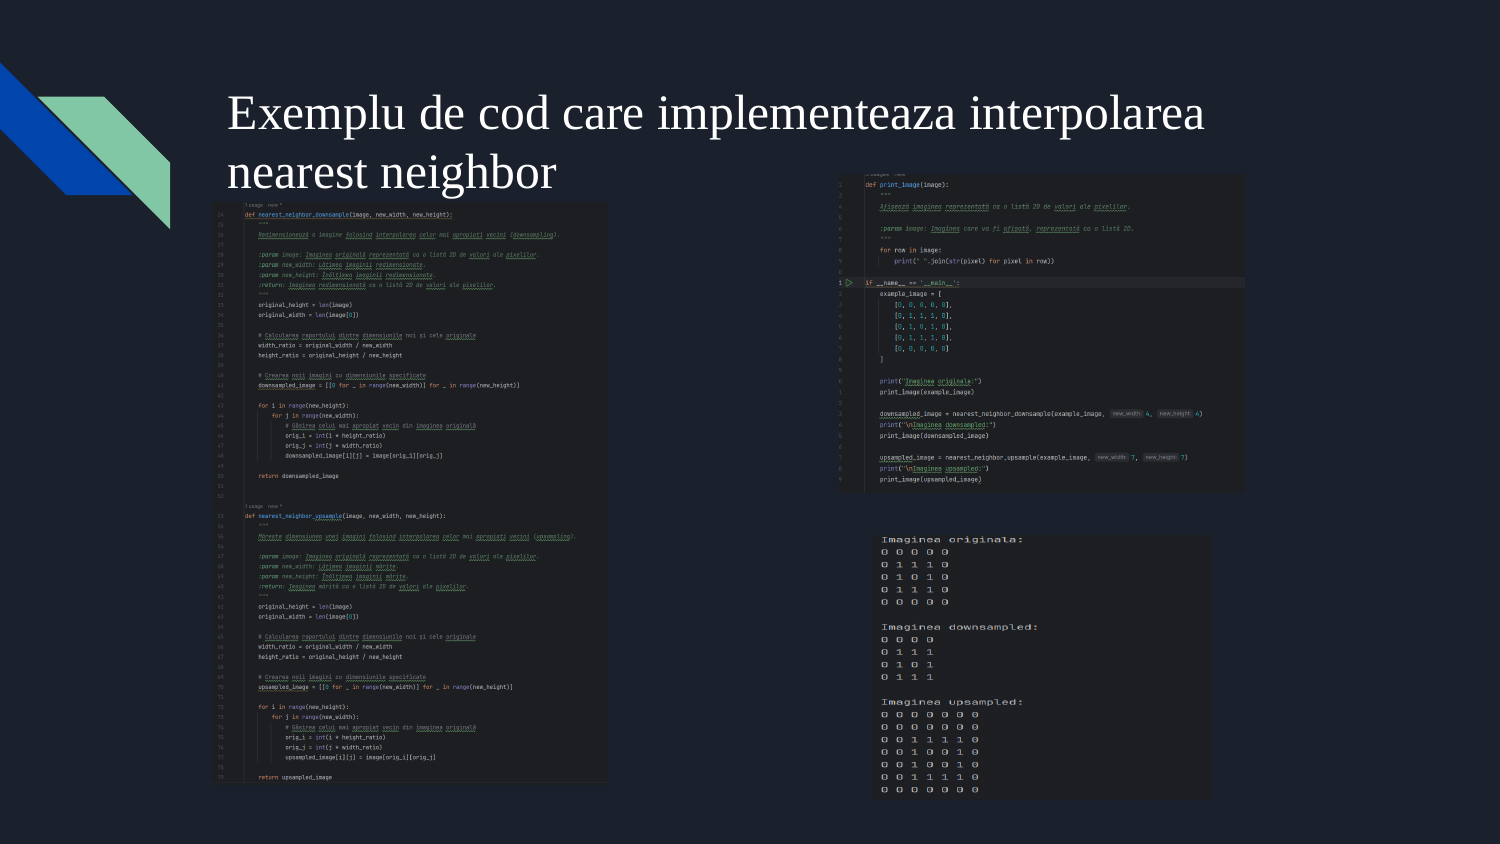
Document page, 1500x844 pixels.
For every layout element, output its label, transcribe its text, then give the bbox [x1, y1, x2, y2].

title Exemplu de cod care implementeaza interpolarea nearest neighbor [212, 64, 1368, 215]
picture [871, 535, 1212, 801]
picture [838, 174, 1245, 494]
picture [212, 202, 609, 785]
